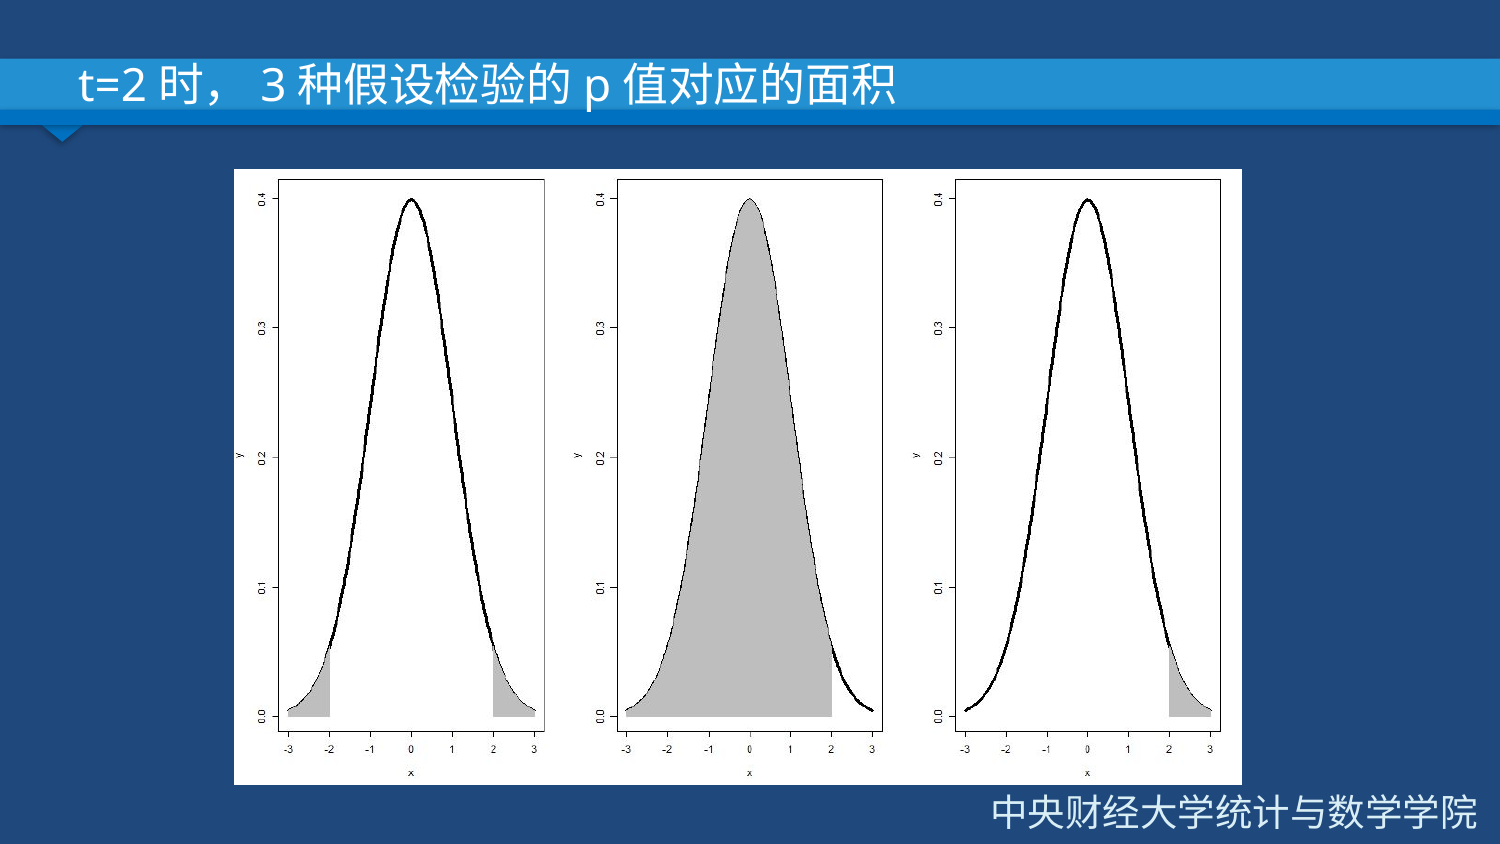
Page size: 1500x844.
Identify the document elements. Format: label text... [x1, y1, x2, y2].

title t=2时，3种假设检验的p值对应的面积 [63, 54, 1414, 112]
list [234, 169, 1242, 785]
